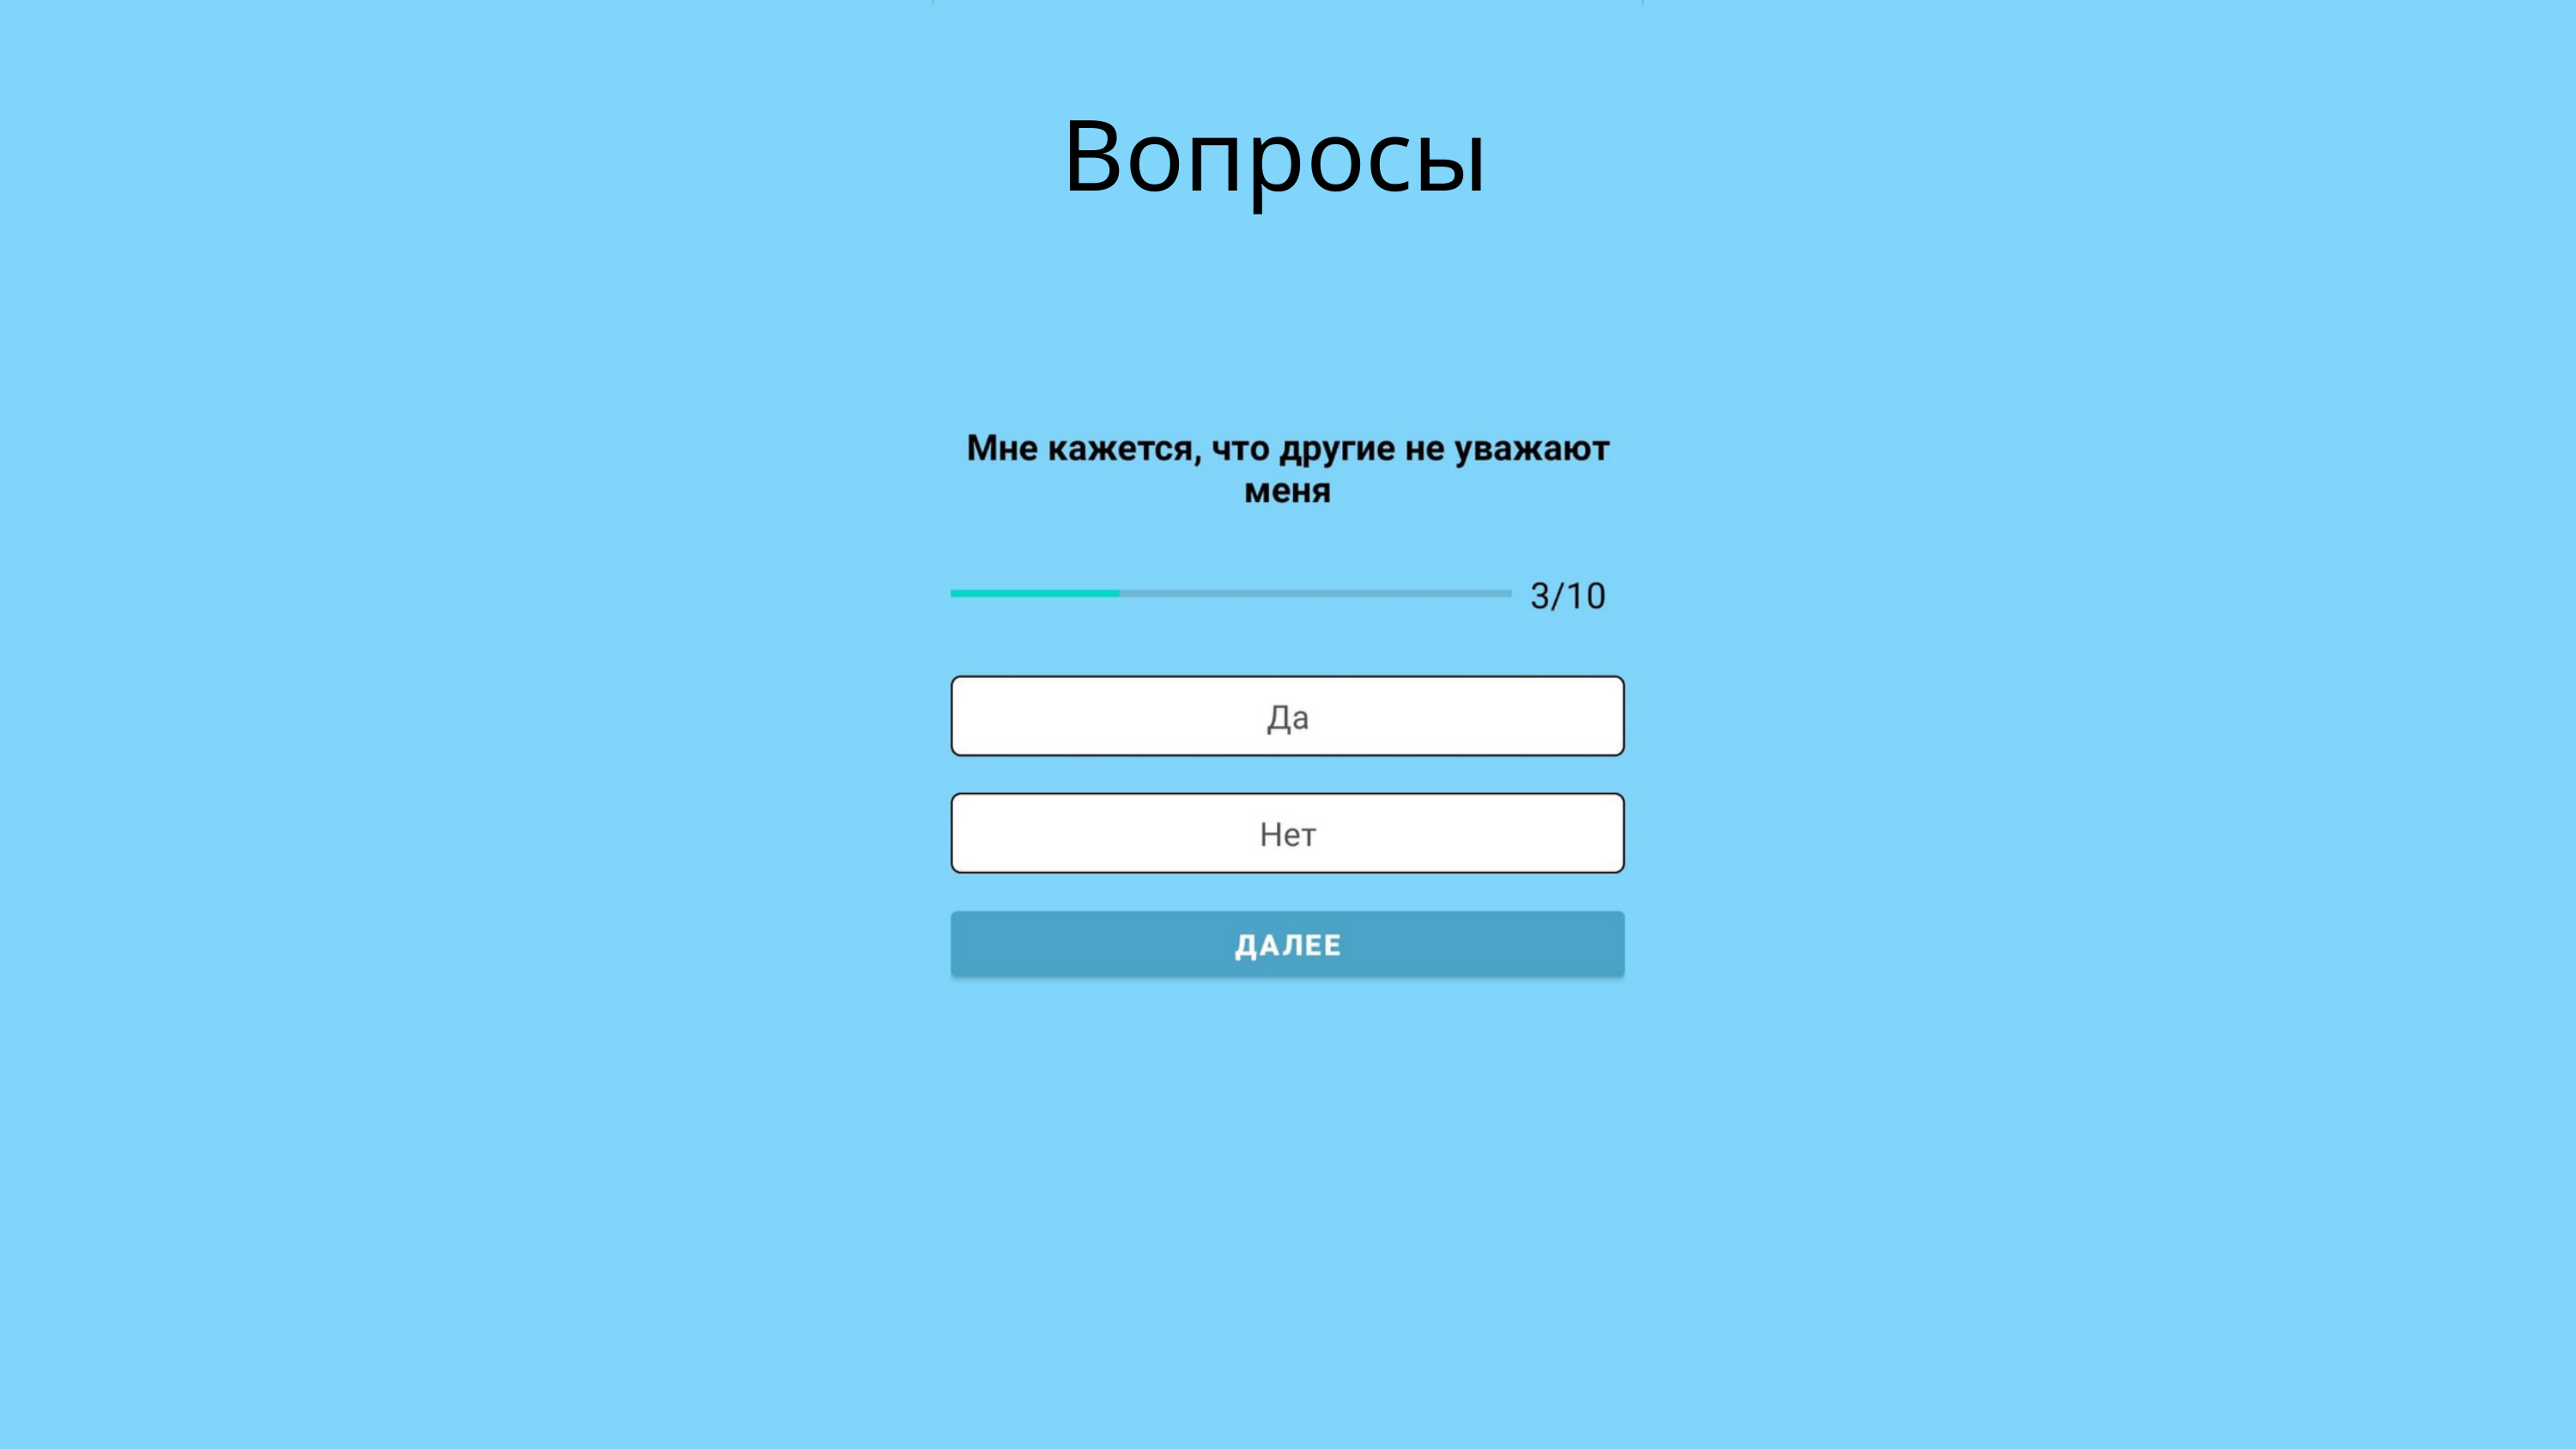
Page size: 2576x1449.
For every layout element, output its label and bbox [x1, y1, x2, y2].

picture [933, 0, 1643, 1449]
